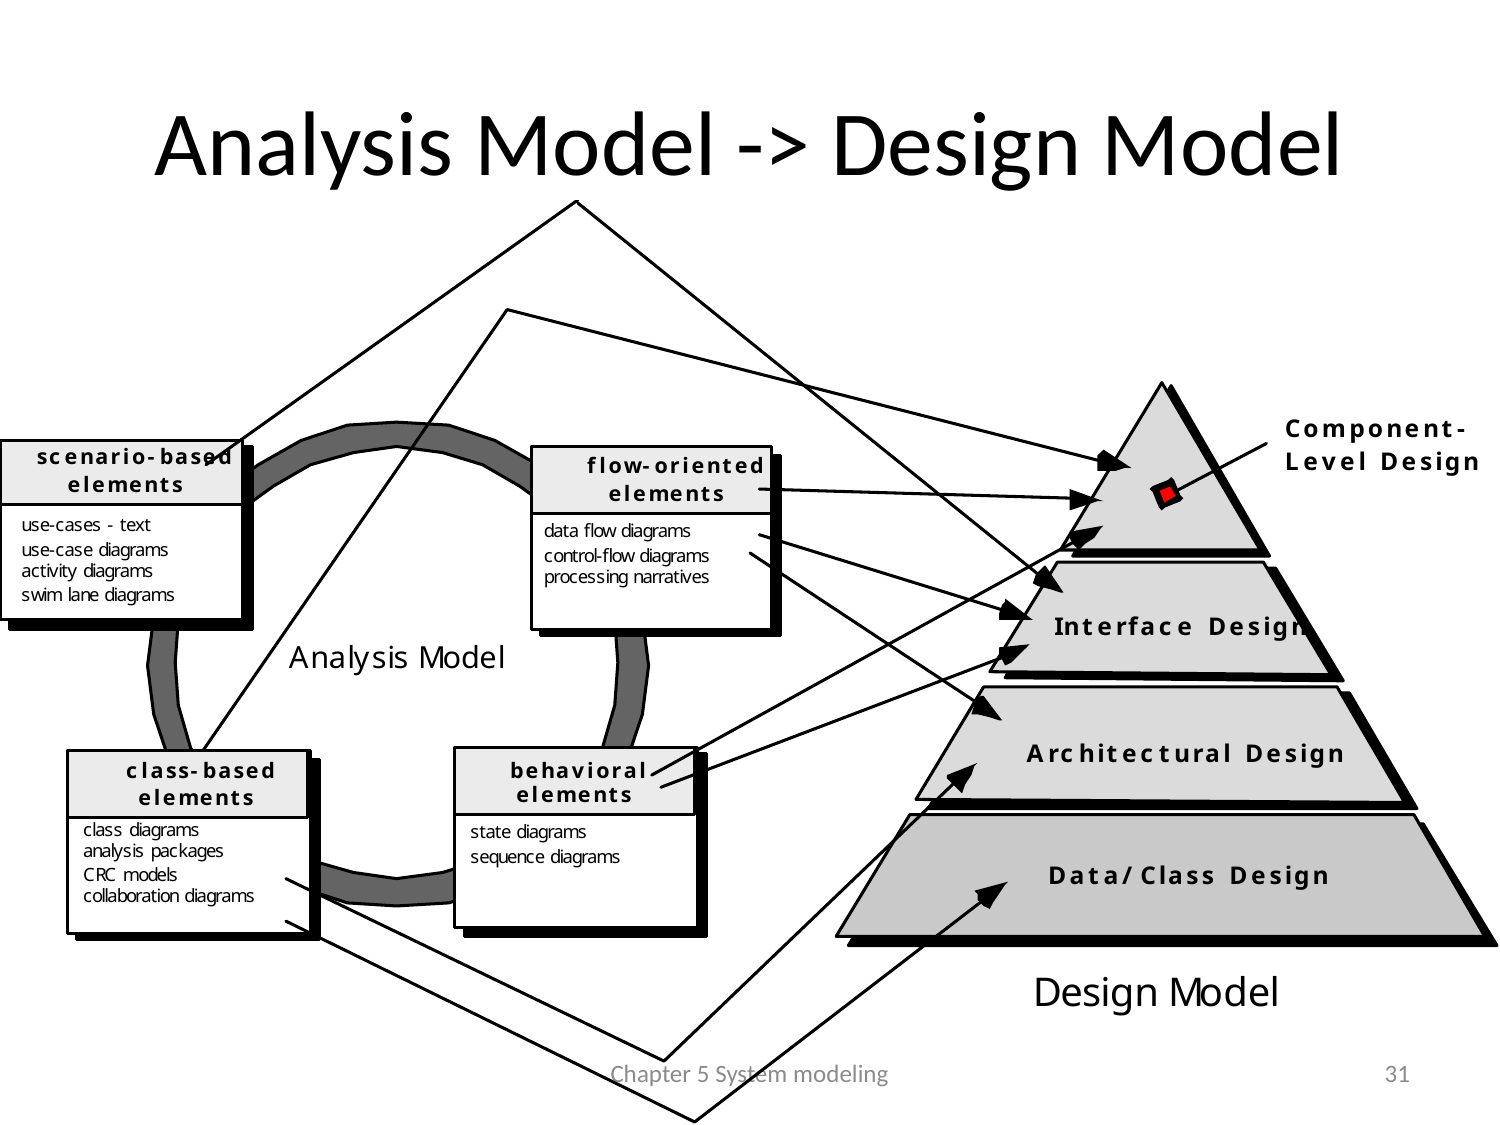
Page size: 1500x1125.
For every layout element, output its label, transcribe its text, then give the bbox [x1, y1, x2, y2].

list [0, 199, 1500, 1125]
title Analysis Model -> Design Model [75, 45, 1425, 198]
